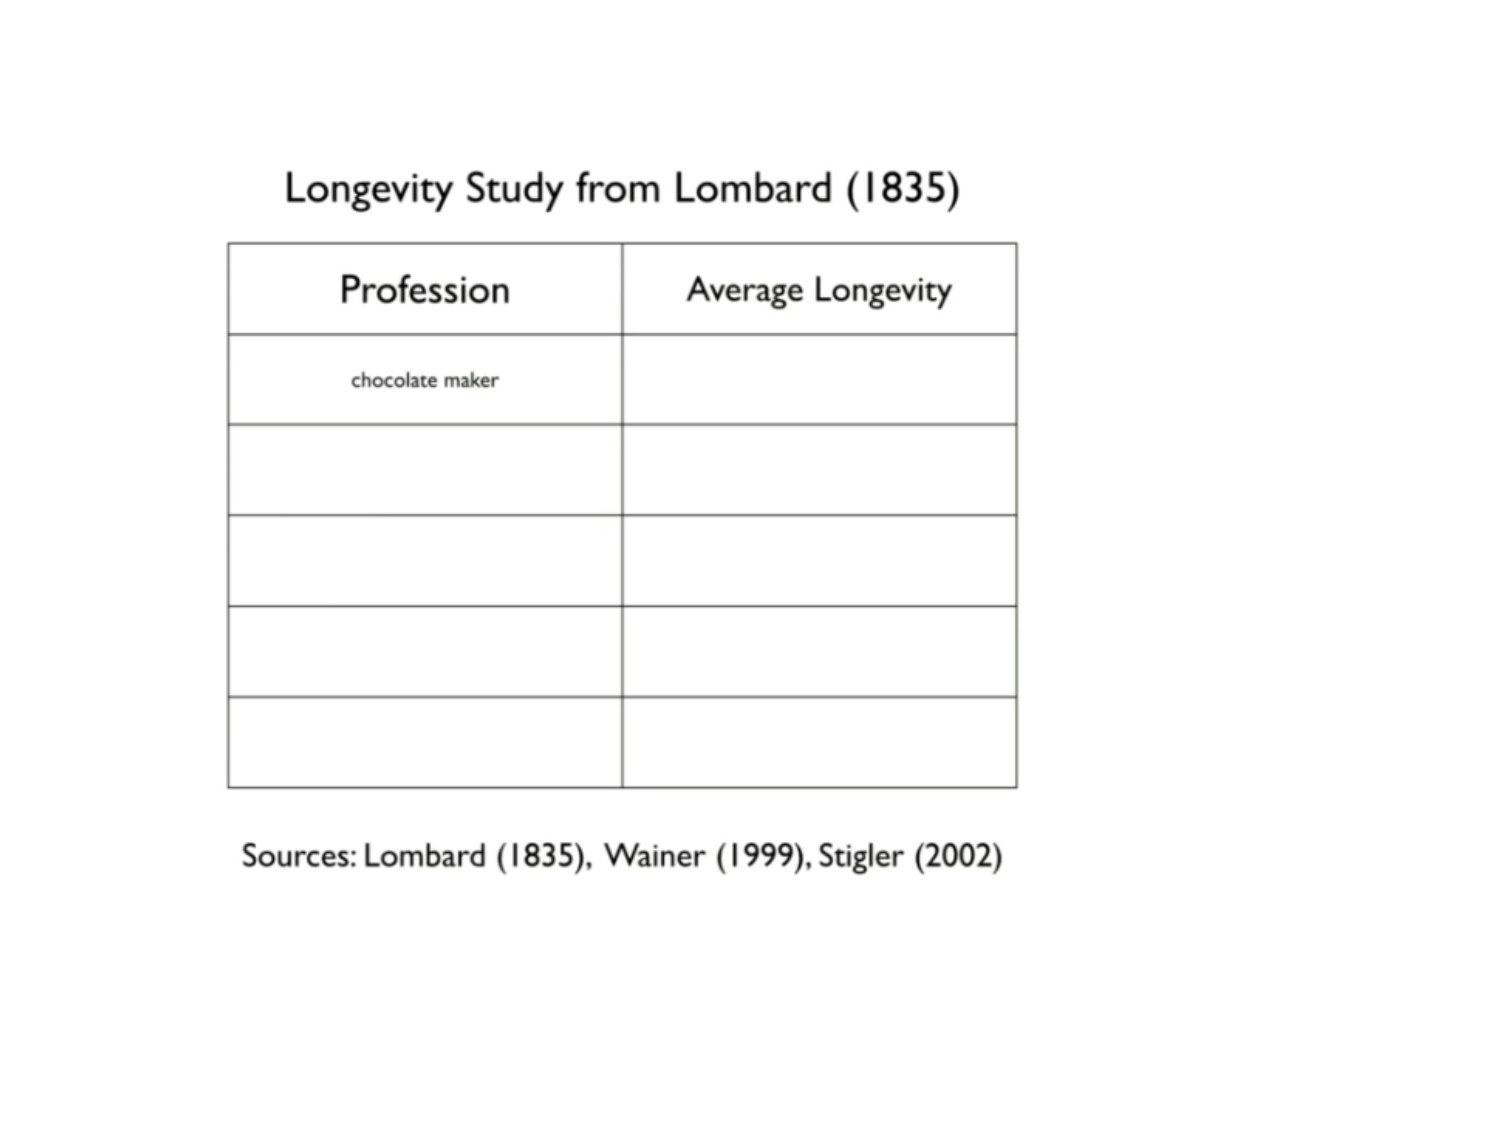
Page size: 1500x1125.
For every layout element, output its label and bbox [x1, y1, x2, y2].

picture [74, 149, 1079, 901]
